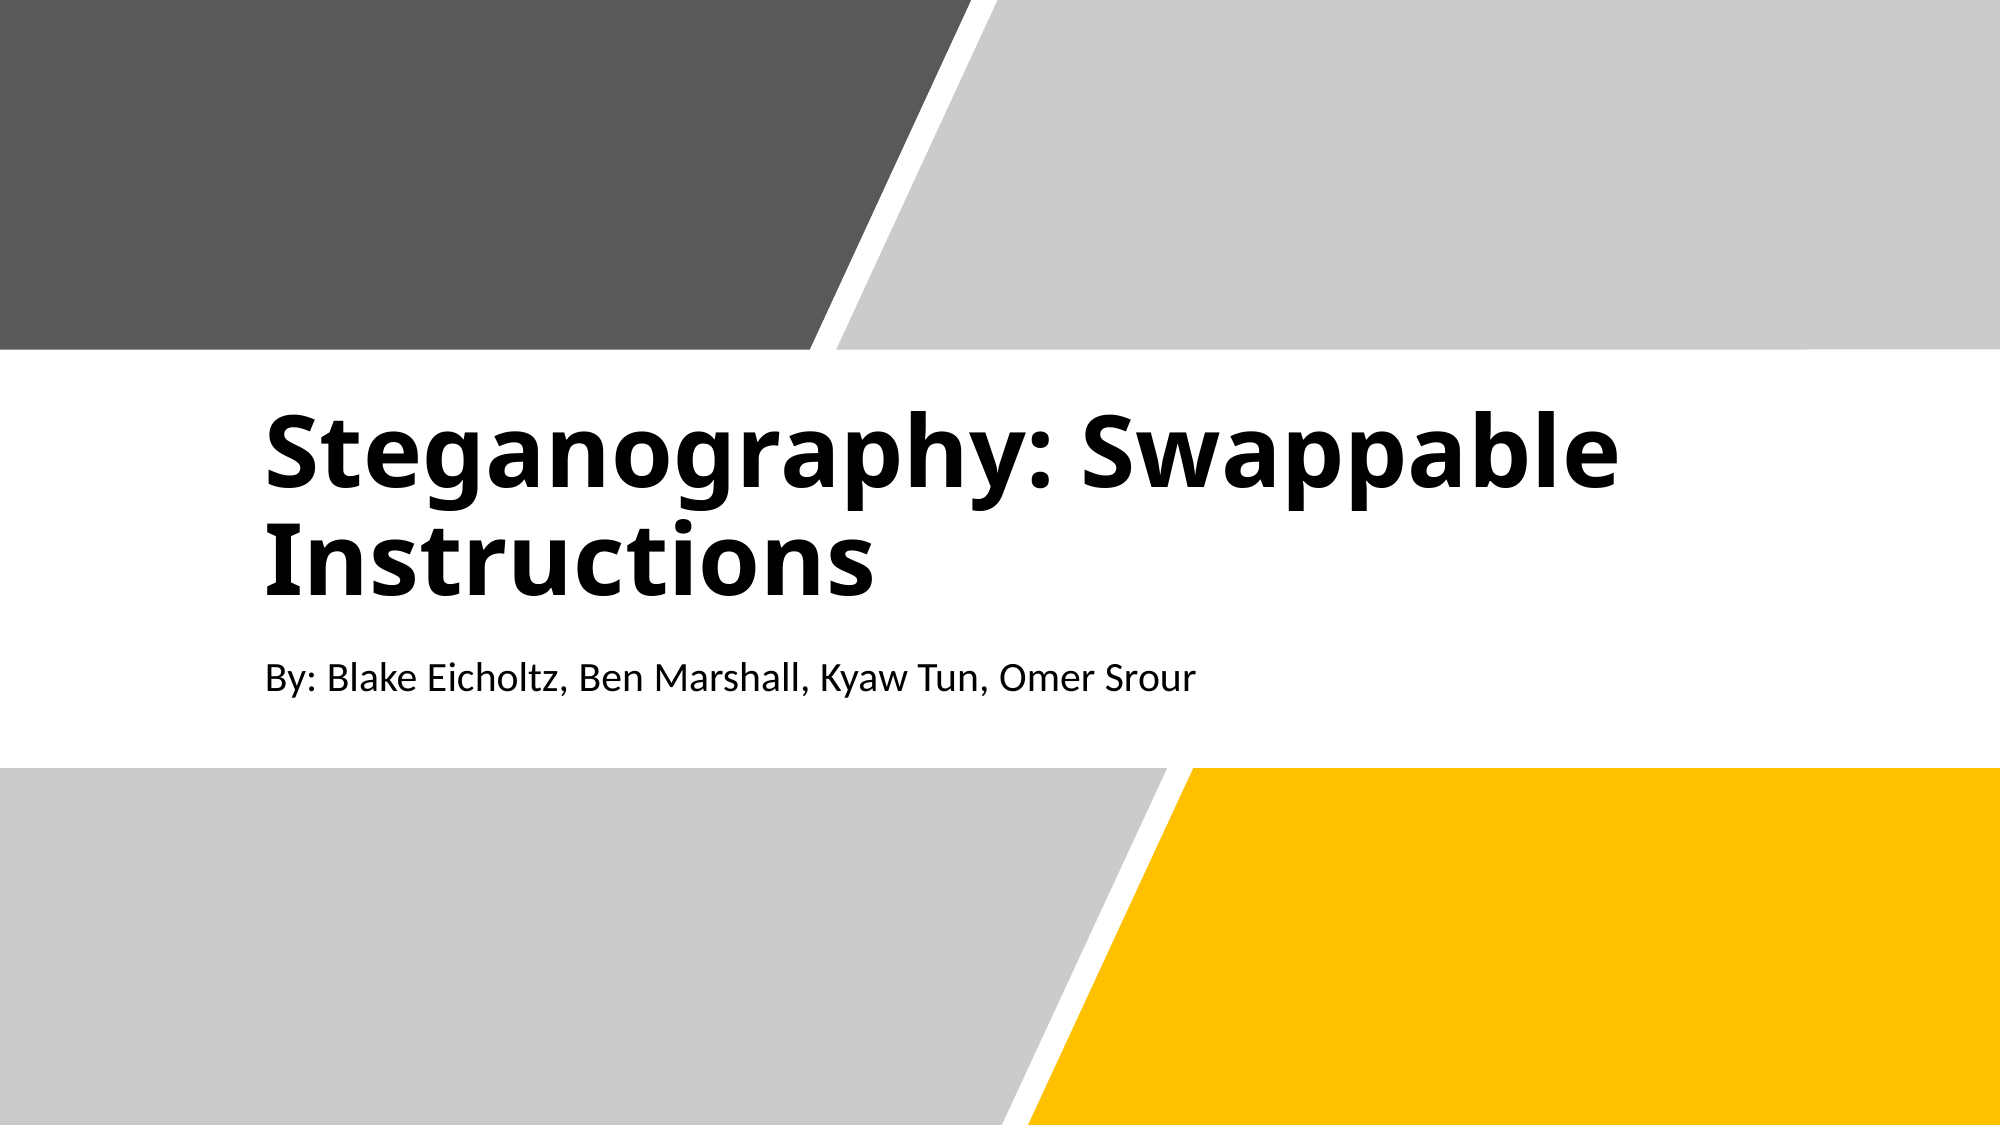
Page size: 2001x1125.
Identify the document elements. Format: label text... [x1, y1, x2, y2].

text_box [1007, 767, 1192, 1125]
title Steganography: Swappable Instructions [249, 368, 1750, 625]
text_box [1026, 767, 2000, 1125]
text_box [834, 0, 2000, 351]
subtitle By: Blake Eicholtz, Ben Marshall, Kyaw Tun, Omer Srour [249, 647, 1750, 742]
text_box [0, 767, 1169, 1125]
text_box [0, 0, 973, 351]
